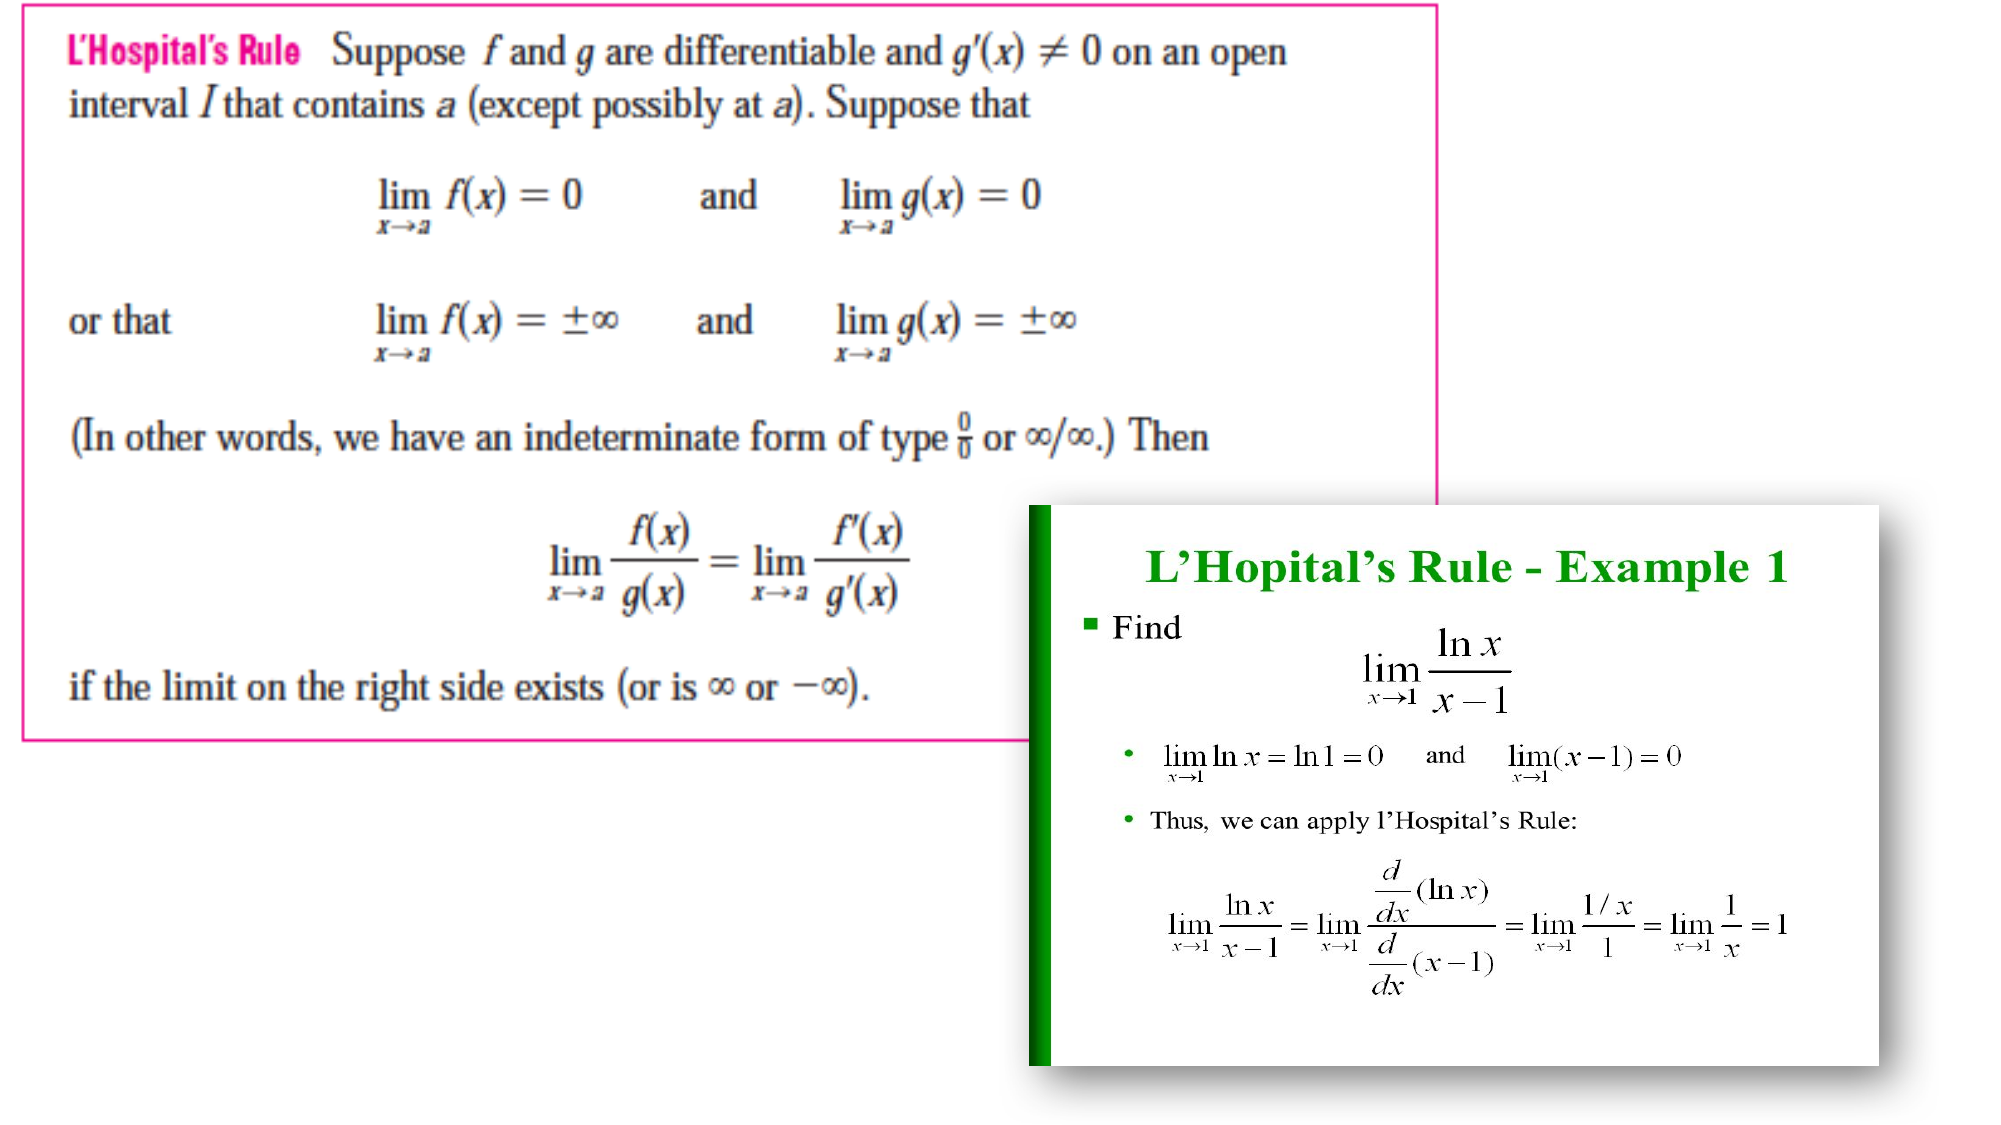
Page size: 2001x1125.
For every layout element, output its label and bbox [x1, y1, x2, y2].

picture [20, 0, 1879, 1066]
